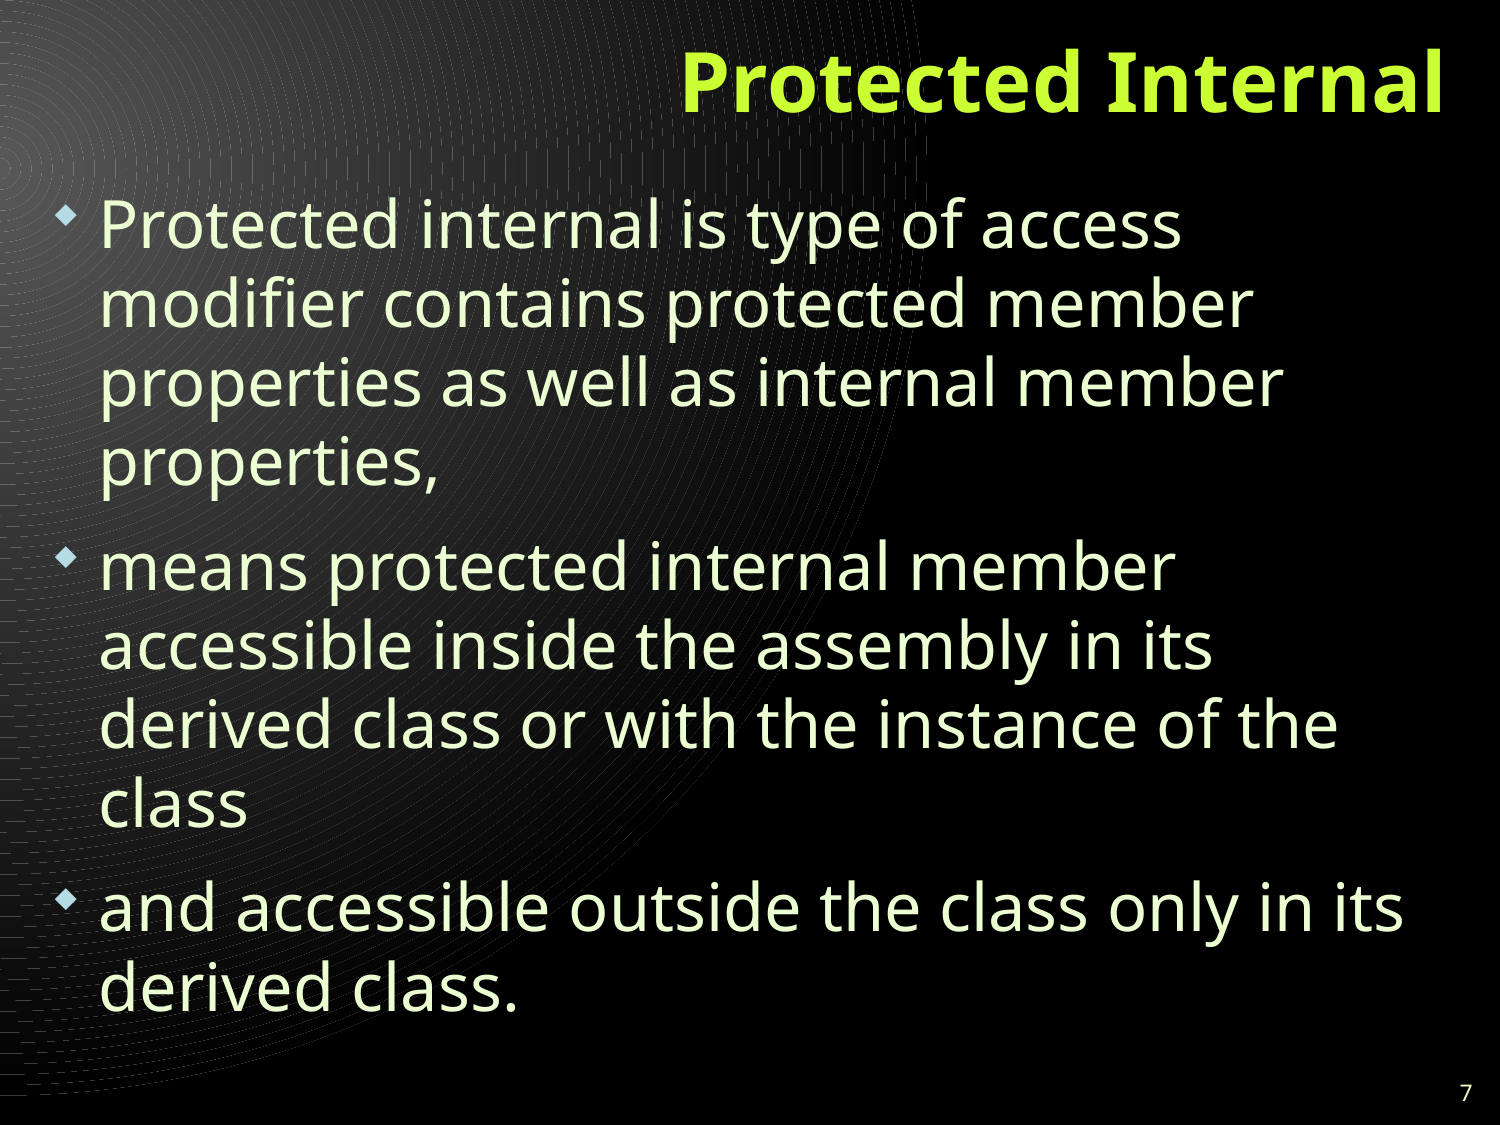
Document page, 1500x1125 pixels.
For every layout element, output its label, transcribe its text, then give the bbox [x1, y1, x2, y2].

slide_number 7 [1412, 1074, 1488, 1113]
list Protected internal is type of access modifier contains protected member properties as well as internal member properties, means protected internal member accessible inside the assembly in its derived class or with the instance of the class and accessible outside the class only in its derived class. [37, 174, 1463, 1100]
title Protected Internal [300, 12, 1463, 163]
